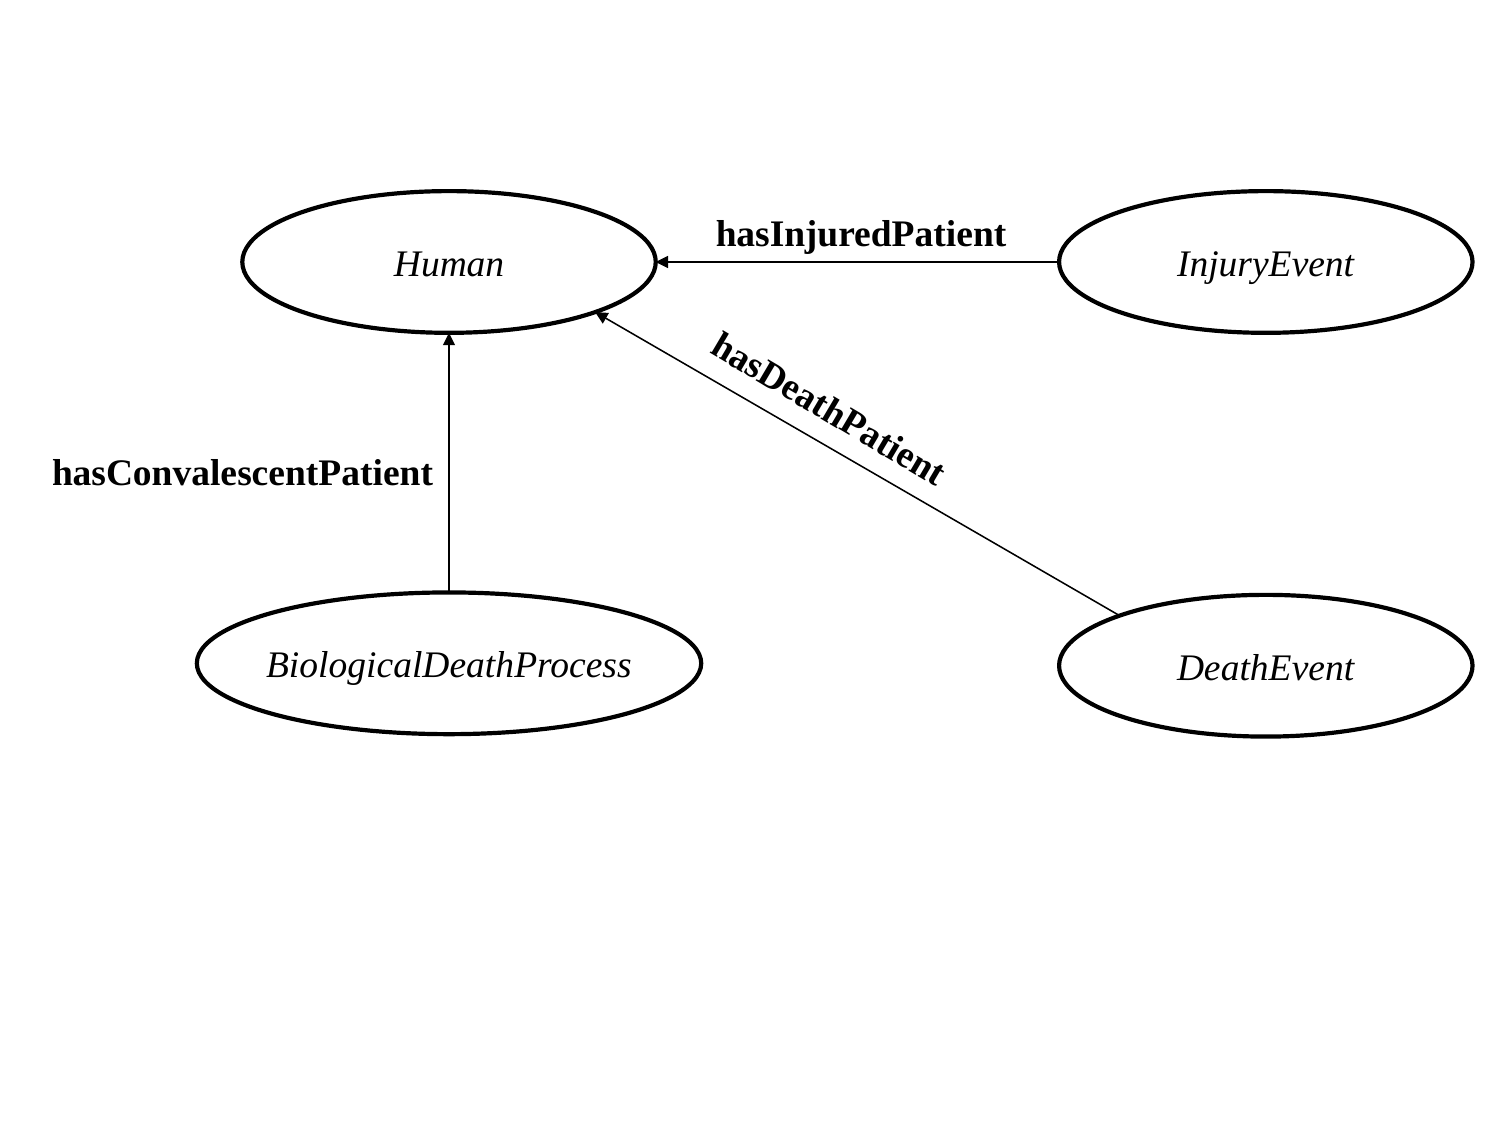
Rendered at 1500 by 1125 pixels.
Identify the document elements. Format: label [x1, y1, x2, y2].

text_box [37, 190, 1473, 737]
